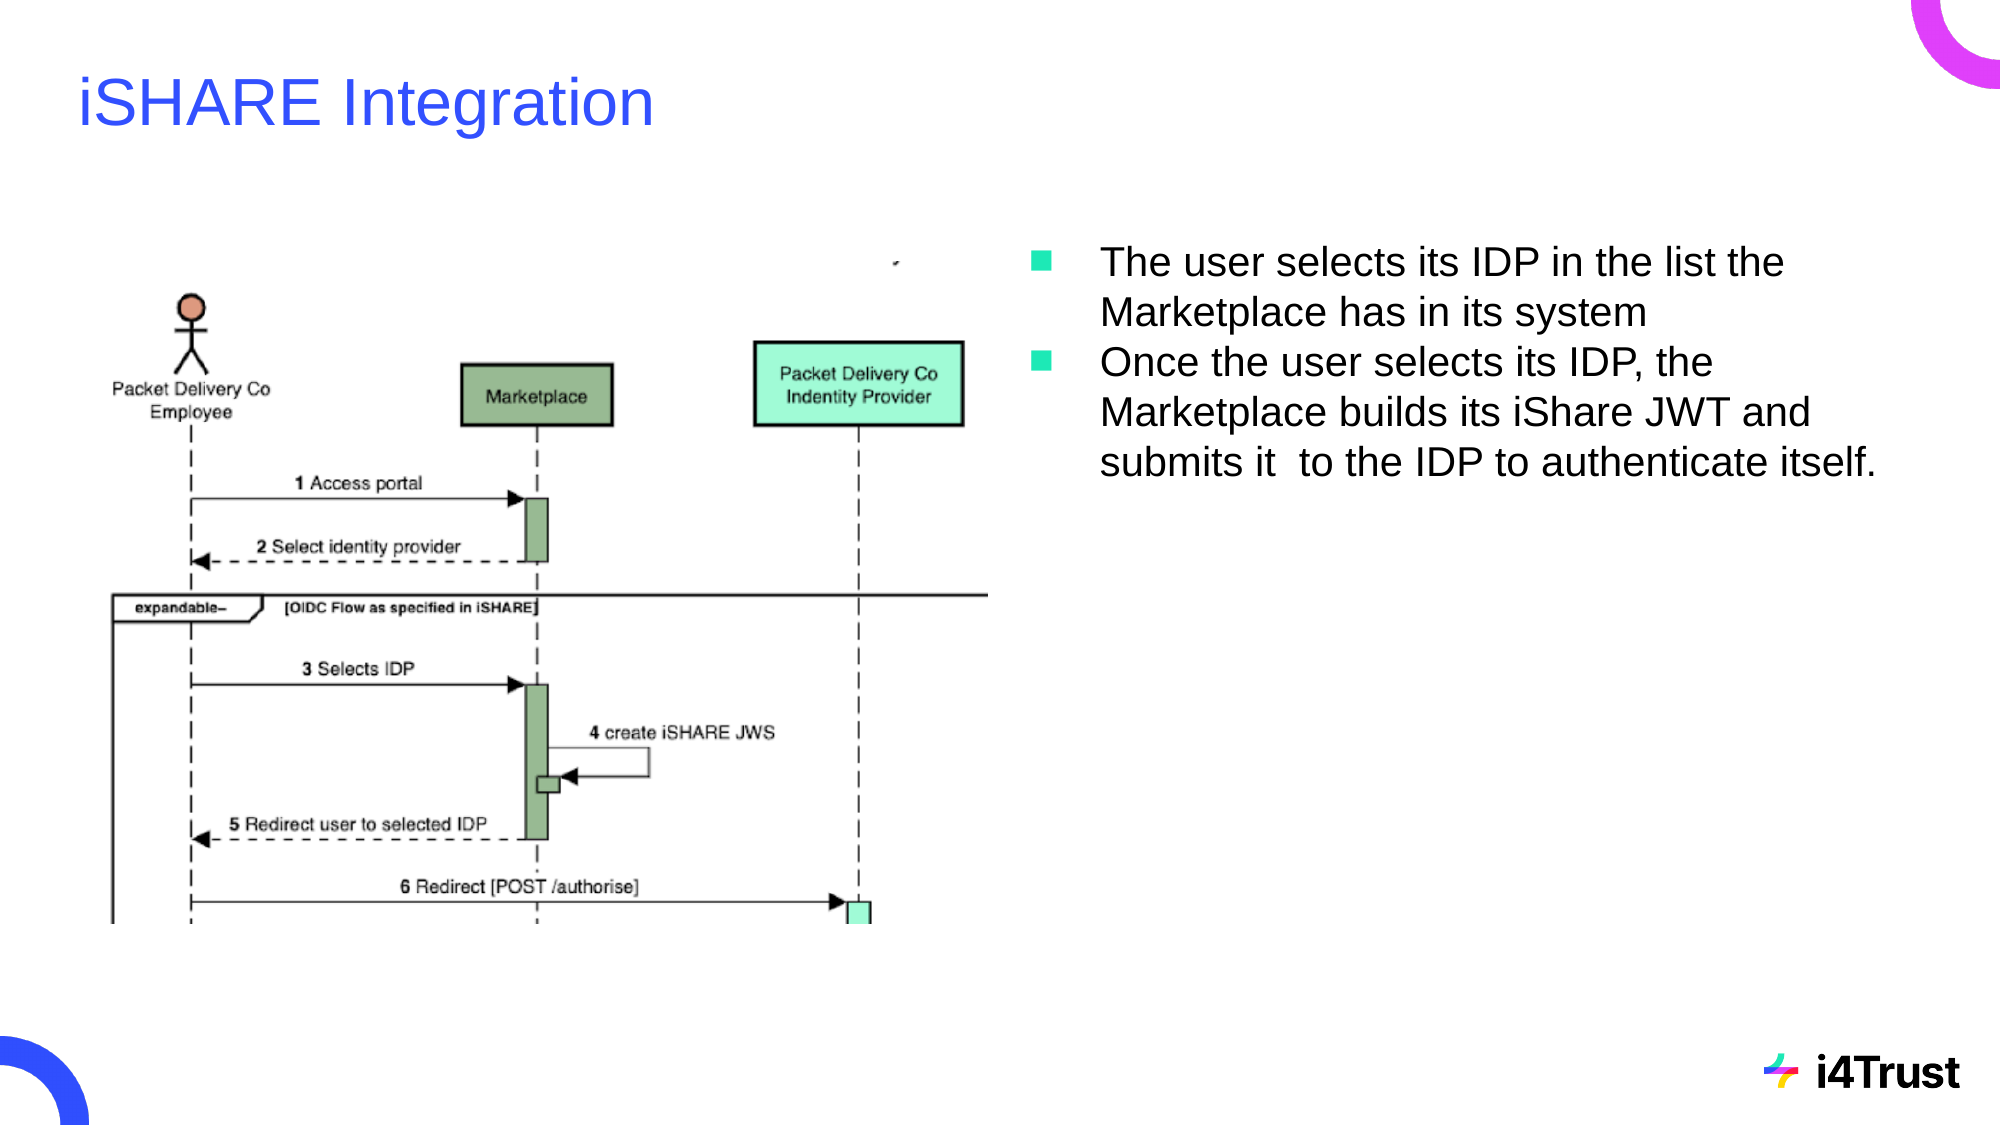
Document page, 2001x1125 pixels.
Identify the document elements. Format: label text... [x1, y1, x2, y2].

picture [1763, 1043, 1961, 1099]
list The user selects its IDP in the list the Marketplace has in its system Once the user selects its IDP, the Marketplace builds its iShare JWT and submits it to the IDP to authenticate itself. [999, 234, 1921, 1003]
picture [1911, 0, 2000, 89]
picture [37, 261, 988, 924]
title iSHARE Integration [78, 59, 1850, 225]
picture [0, 1036, 89, 1125]
